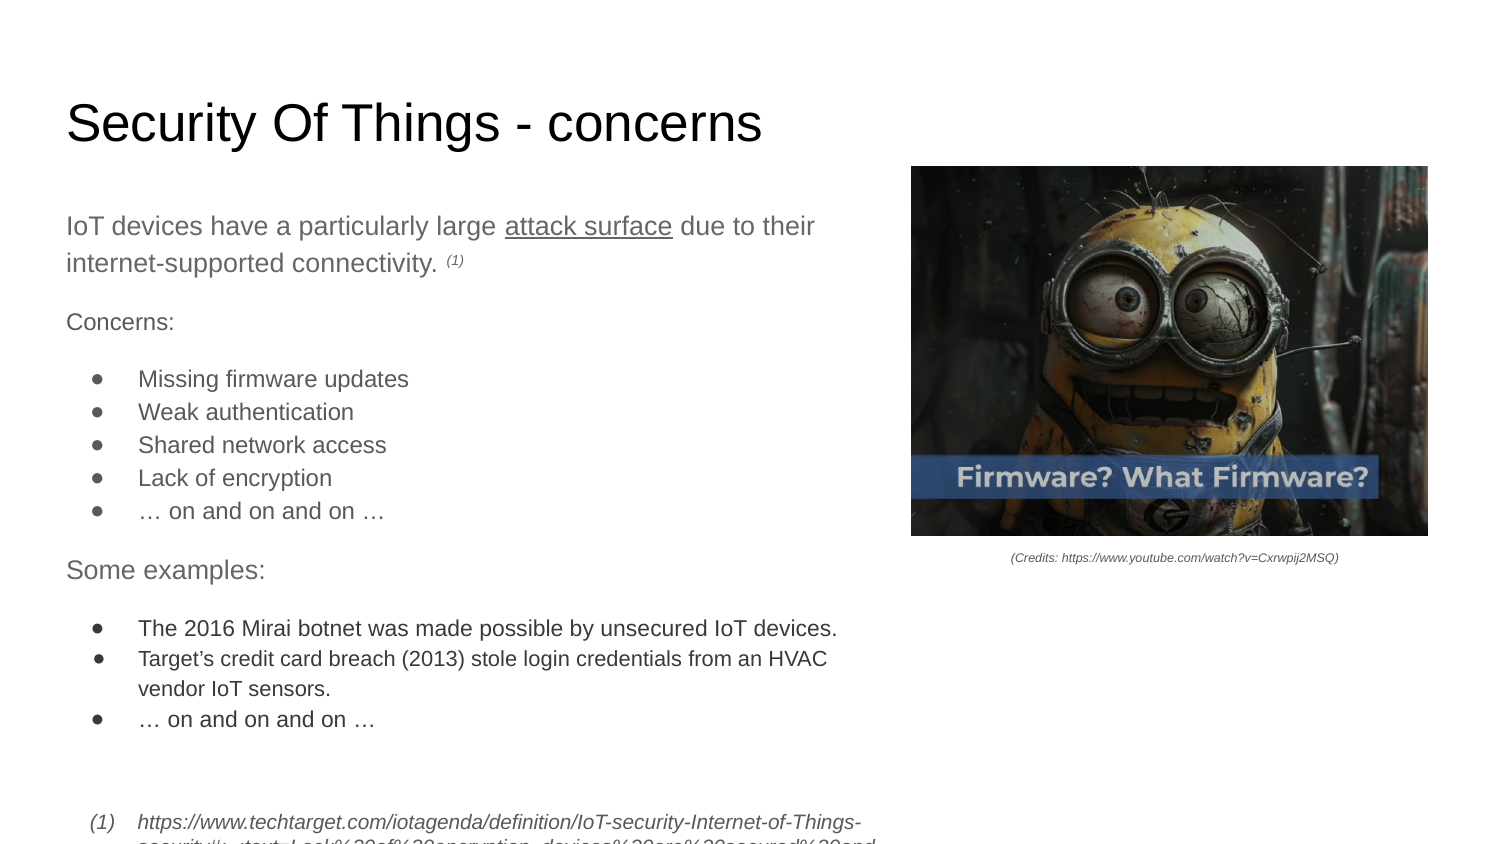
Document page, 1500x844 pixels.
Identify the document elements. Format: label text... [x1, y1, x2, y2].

list IoT devices have a particularly large attack surface due to their internet-supported connectivity. (1) Concerns: Missing firmware updates Weak authentication Shared network access Lack of encryption … on and on and on … Some examples: The 2016 Mirai botnet was made possible by unsecured IoT devices. Target’s credit card breach (2013) stole login credentials from an HVAC vendor IoT sensors. … on and on and on … [51, 189, 895, 750]
picture [911, 166, 1428, 536]
title Security Of Things - concerns [51, 72, 1449, 167]
text_box https://www.techtarget.com/iotagenda/definition/IoT-security-Internet-of-Things-security#:~:text=Lack%20of%20encryption.,devices%20are%20secured%20and%20encrypted. [47, 793, 930, 844]
text_box (Credits: https://www.youtube.com/watch?v=Cxrwpij2MSQ) [929, 544, 1421, 577]
